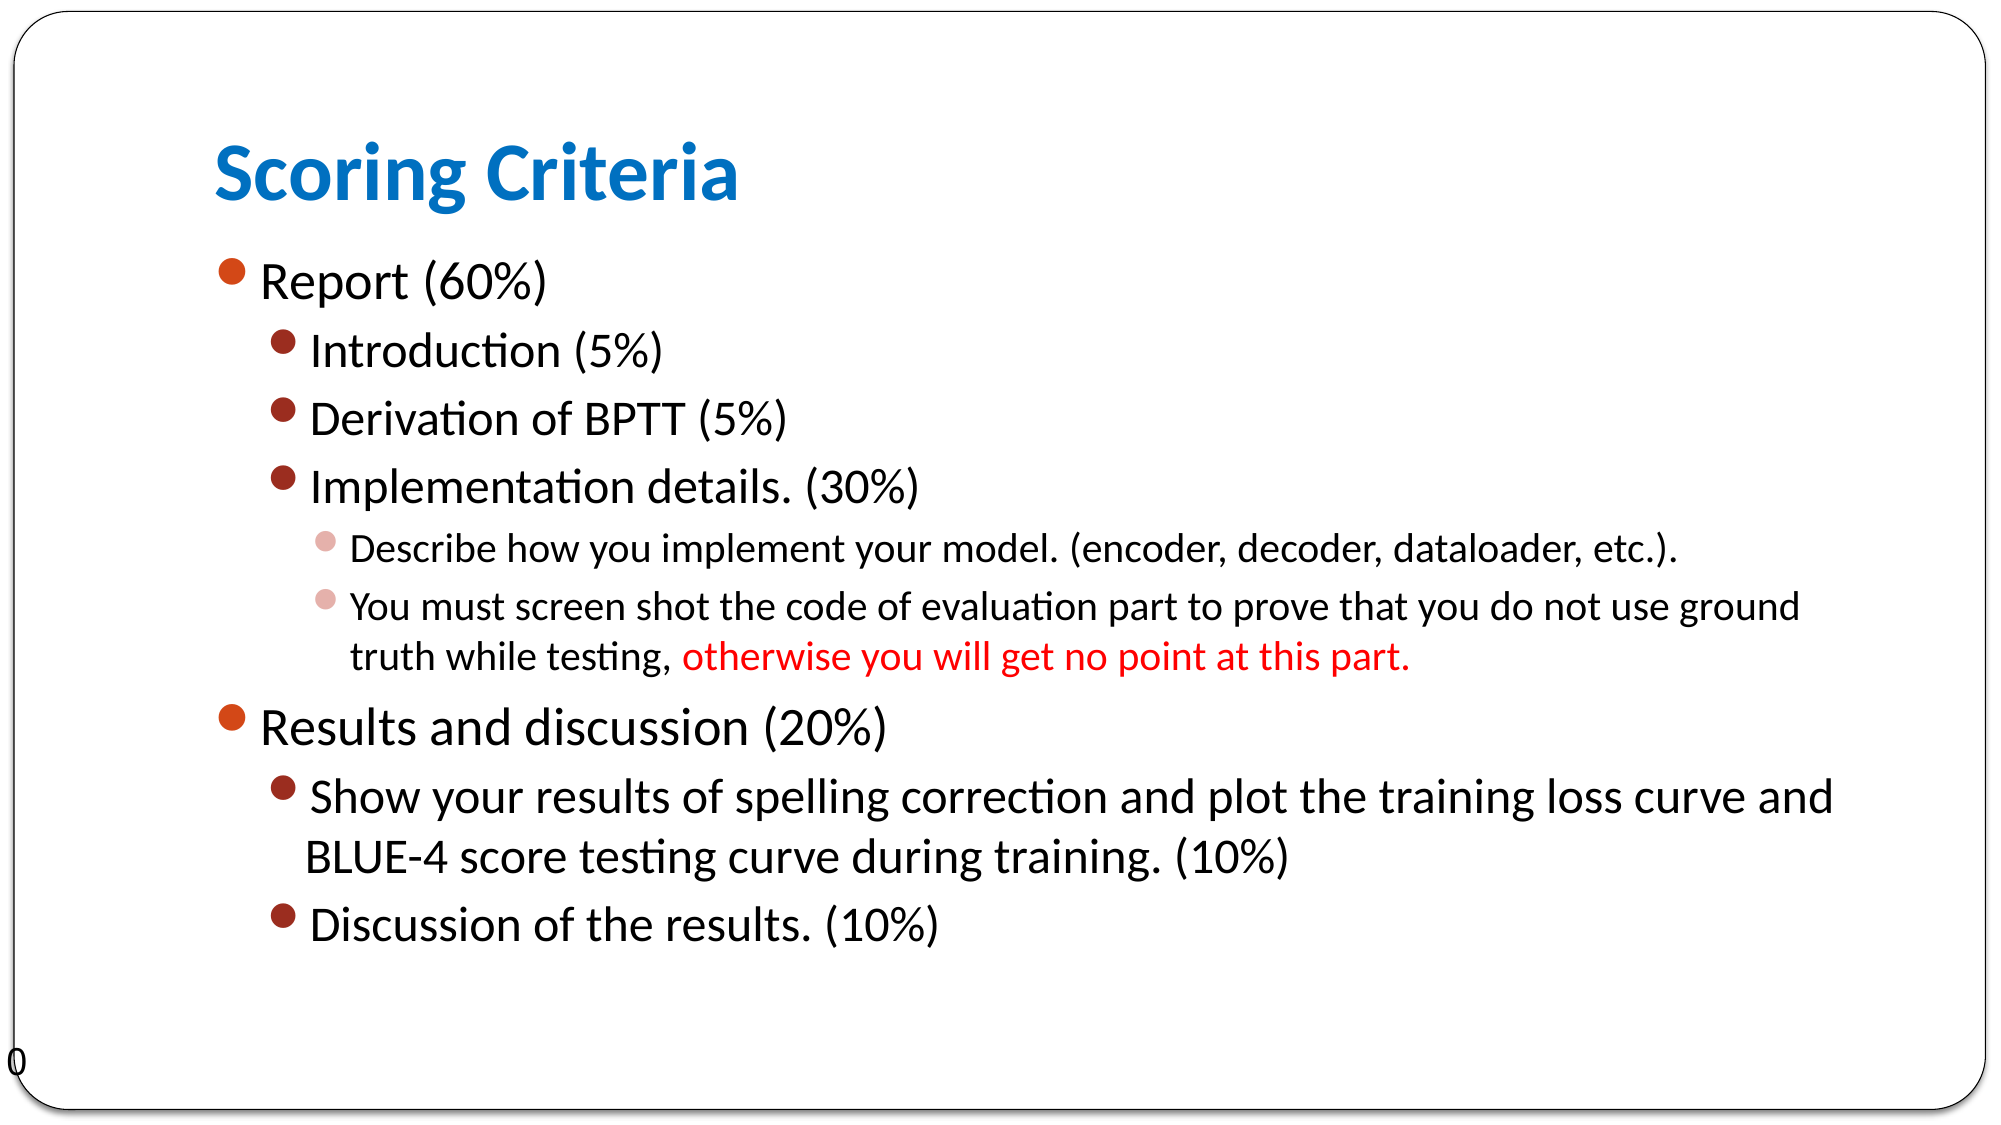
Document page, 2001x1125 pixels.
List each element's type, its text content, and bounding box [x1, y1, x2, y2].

title Scoring Criteria [200, 45, 1900, 233]
list Report (60%) Introduction (5%) Derivation of BPTT (5%) Implementation details. (30%) Describe how you implement your model. (encoder, decoder, dataloader, etc.). You must screen shot the code of evaluation part to prove that you do not use ground truth while testing, otherwise you will get no point at this part. Results and discussion (20%) Show your results of spelling correction and plot the training loss curve and BLUE-4 score testing curve during training. (10%) Discussion of the results. (10%) [200, 237, 1900, 988]
